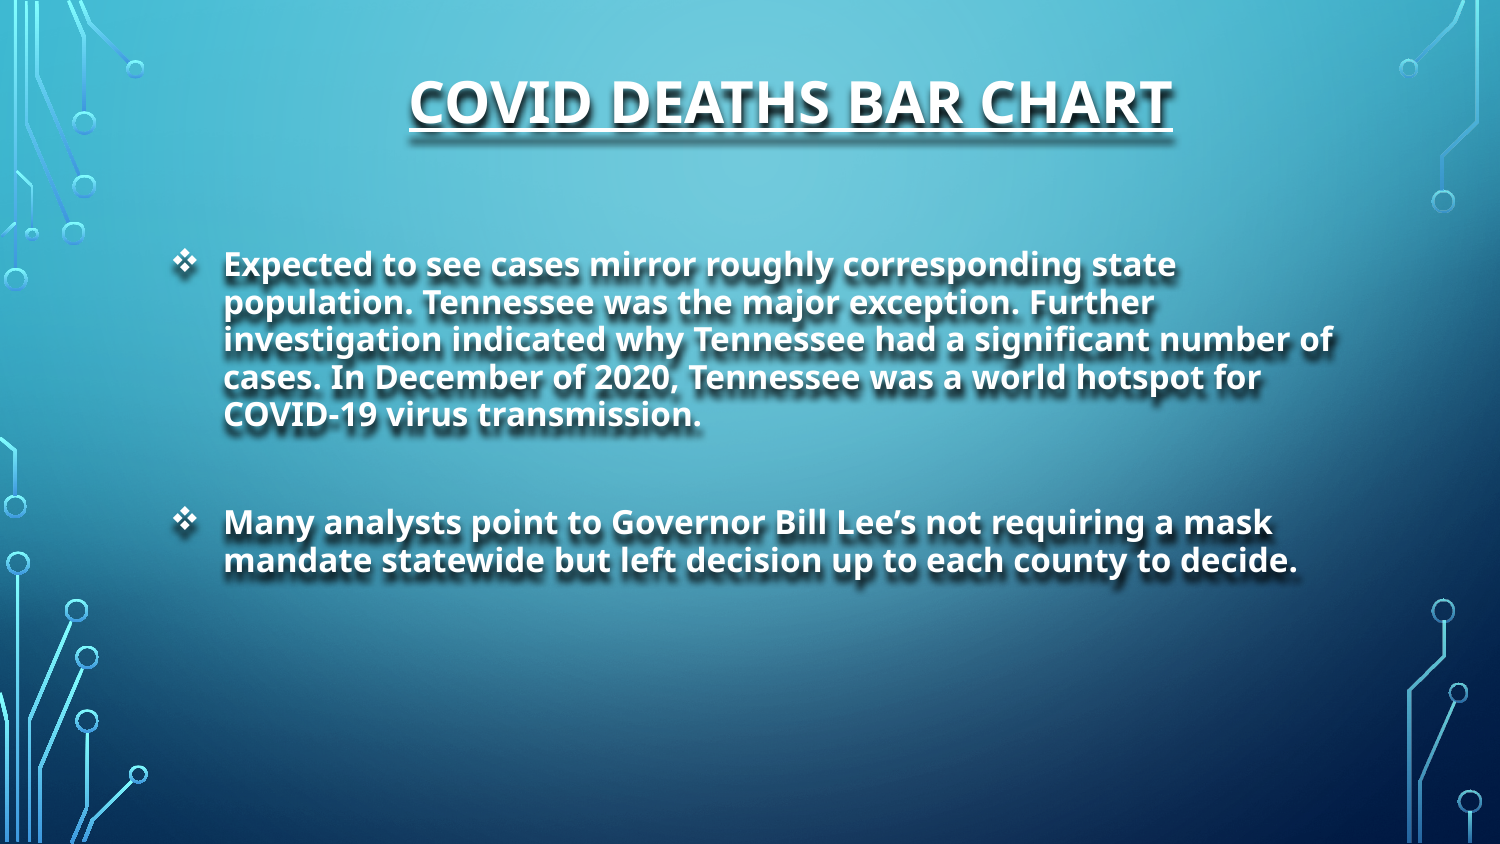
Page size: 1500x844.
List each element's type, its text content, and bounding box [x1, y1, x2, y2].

list Expected to see cases mirror roughly corresponding state population. Tennessee was the major exception. Further investigation indicated why Tennessee had a significant number of cases. In December of 2020, Tennessee was a world hotspot for COVID-19 virus transmission. Many analysts point to Governor Bill Lee’s not requiring a mask mandate statewide but left decision up to each county to decide. [136, 235, 1383, 656]
title Covid Deaths Bar Chart [200, 27, 1382, 173]
